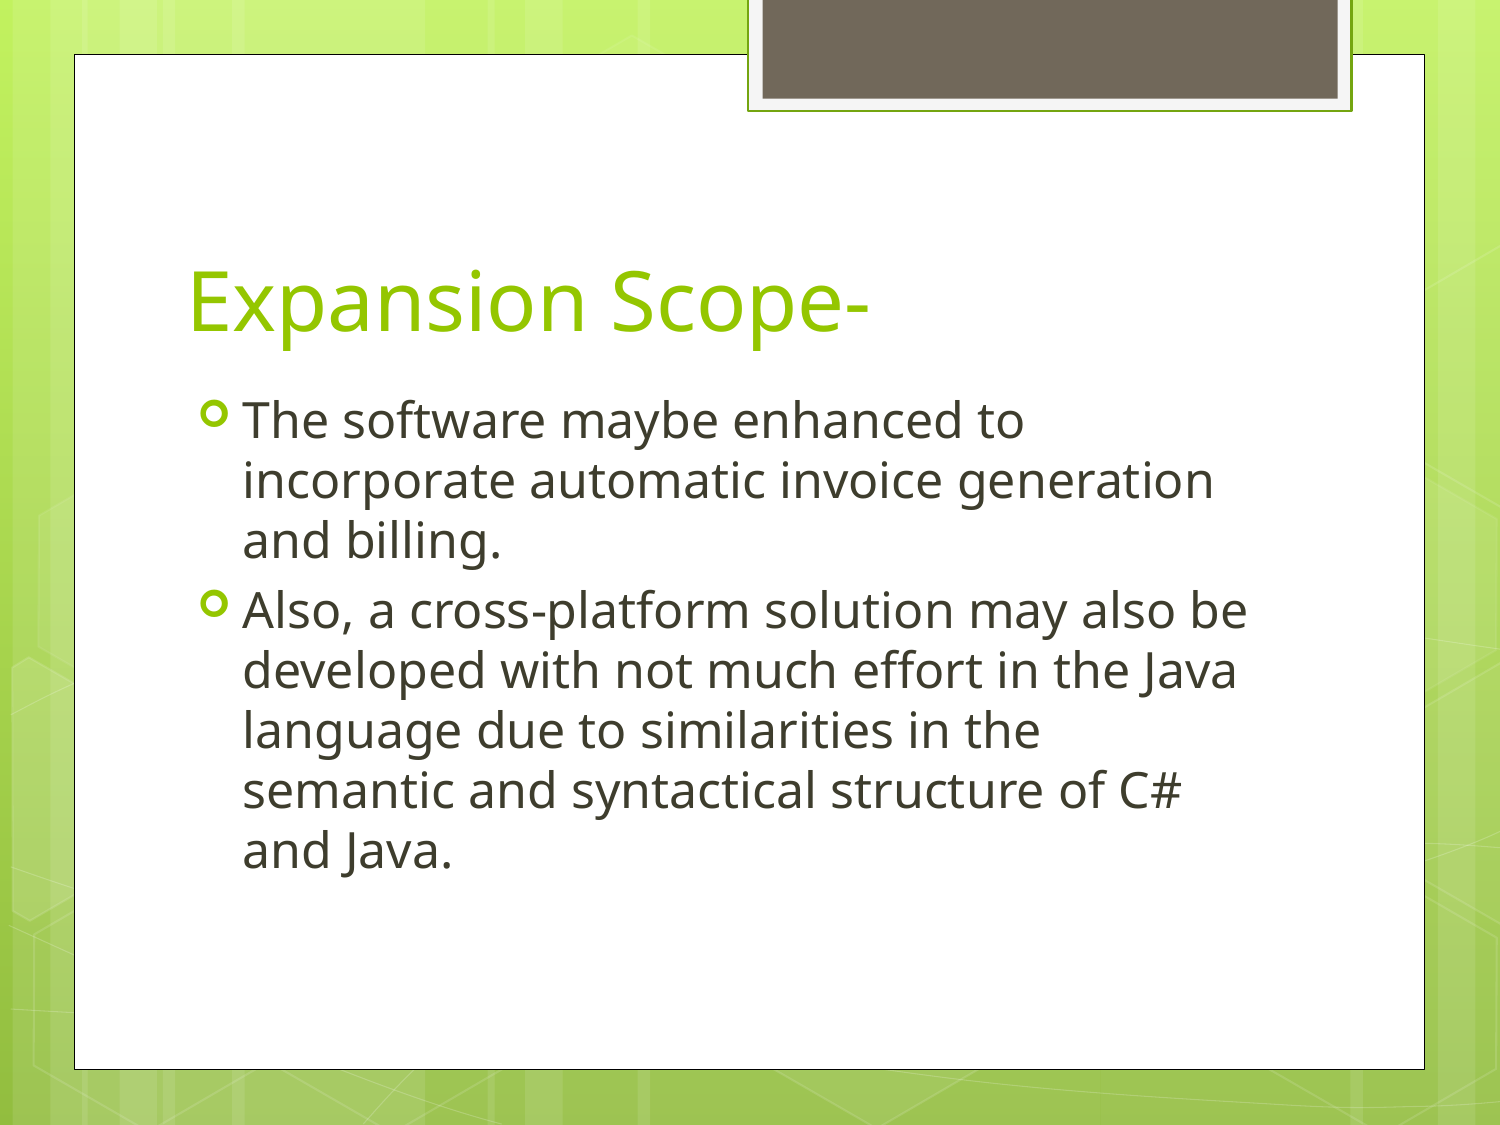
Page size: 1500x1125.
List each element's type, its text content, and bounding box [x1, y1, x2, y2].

list The software maybe enhanced to incorporate automatic invoice generation and billing. Also, a cross-platform solution may also be developed with not much effort in the Java language due to similarities in the semantic and syntactical structure of C# and Java. [171, 381, 1283, 957]
title Expansion Scope- [171, 168, 1324, 357]
